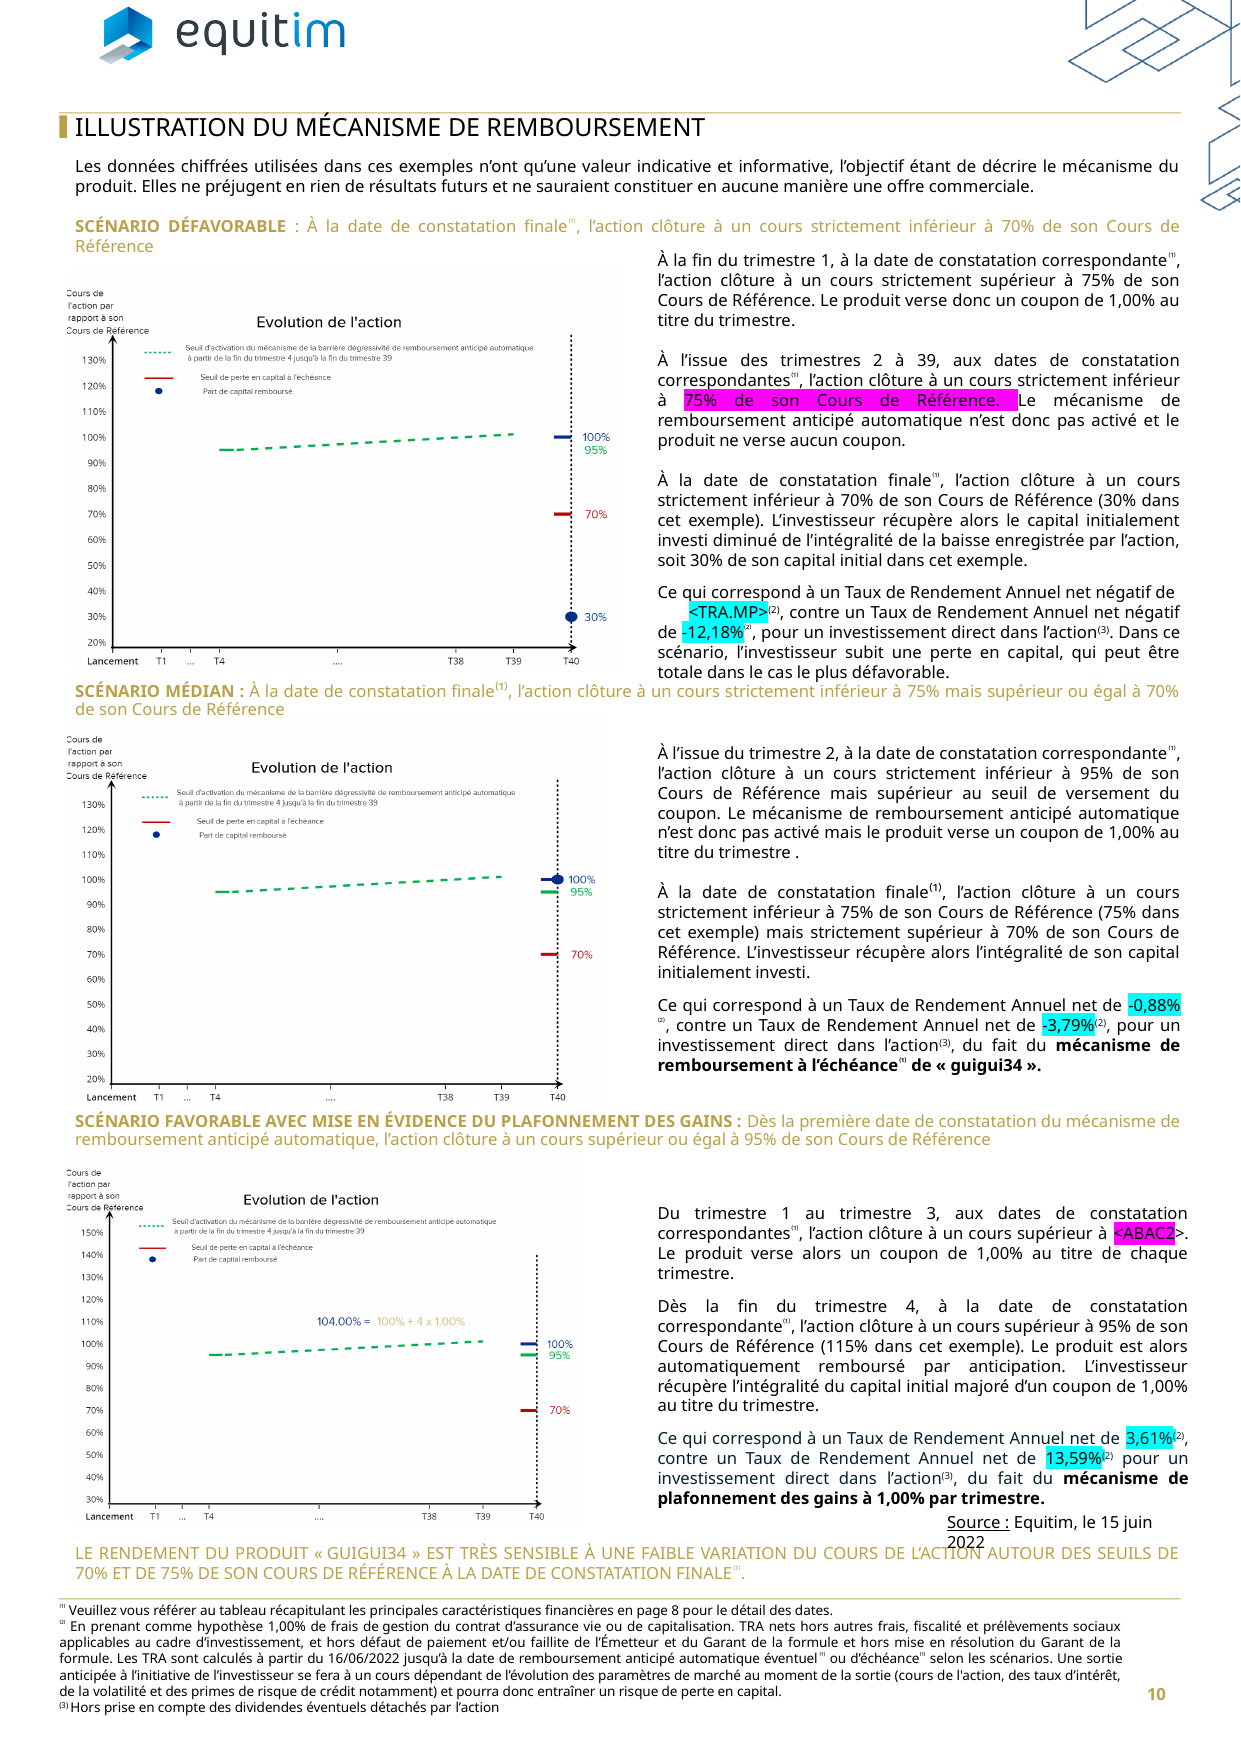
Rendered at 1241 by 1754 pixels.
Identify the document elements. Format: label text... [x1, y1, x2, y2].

picture [1067, 0, 1241, 211]
text_box Les données chiffrées utilisées dans ces exemples n’ont qu’une valeur indicative et informative, l’objectif étant de décrire le mécanisme du produit. Elles ne préjugent en rien de résultats futurs et ne sauraient constituer en aucune manière une offre commerciale. [75, 156, 1181, 197]
picture [77, 0, 367, 80]
text_box LE RENDEMENT DU PRODUIT « guigui34 » EST TRÈS SENSIBLE À UNE FAIBLE VARIATION DU cours DE l’action AUTOUR DES SEUILS DE 70% ET DE 75% DE SON Cours de Référence À LA DATE DE CONSTATATION FINALE⁽¹⁾. [75, 1522, 1181, 1588]
text_box SCÉNARIO MÉDIAN : À la date de constatation finale⁽¹⁾, l’action clôture à un cours strictement inférieur à 75% mais supérieur ou égal à 70% de son Cours de Référence [75, 682, 1181, 719]
text_box ILLUSTRATION DU MÉCANISME DE REMBOURSEMENT [75, 109, 1192, 148]
text_box [608, 816, 807, 877]
picture [67, 1151, 585, 1522]
text_box ⁽¹⁾ Veuillez vous référer au tableau récapitulant les principales caractéristiques financières en page 8 pour le détail des dates. ⁽²⁾ En prenant comme hypothèse 1,00% de frais de gestion du contrat d’assurance vie ou de capitalisation. TRA nets hors autres frais, fiscalité et prélèvements sociaux applicables au cadre d’investissement, et hors défaut de paiement et/ou faillite de l’Émetteur et du Garant de la formule et hors mise en résolution du Garant de la formule. Les TRA sont calculés à partir du 16/06/2022 jusqu’à la date de remboursement anticipé automatique éventuel⁽¹⁾ ou d’échéance⁽¹⁾ selon les scénarios. Une sortie anticipée à l’initiative de l’investisseur se fera à un cours dépendant de l’évolution des paramètres de marché au moment de la sortie (cours de l'action, des taux d’intérêt, de la volatilité et des primes de risque de crédit notamment) et pourra donc entraîner un risque de perte en capital. (3) Hors prise en compte des dividendes éventuels détachés par l’action [59, 1601, 1123, 1732]
text_box [585, 1275, 785, 1337]
text_box SCÉNARIO DÉFAVORABLE : À la date de constatation finale⁽¹⁾, l’action clôture à un cours strictement inférieur à 70% de son Cours de Référence [75, 215, 1181, 256]
text_box [59, 115, 67, 138]
text_box À l’issue du trimestre 2, à la date de constatation correspondante⁽¹⁾, l’action clôture à un cours strictement inférieur à 95% de son Cours de Référence mais supérieur au seuil de versement du coupon. Le mécanisme de remboursement anticipé automatique n’est donc pas activé mais le produit verse un coupon de 1,00% au titre du trimestre . À la date de constatation finale⁽¹⁾, l’action clôture à un cours strictement inférieur à 75% de son Cours de Référence (75% dans cet exemple) mais strictement supérieur à 70% de son Cours de Référence. L’investisseur récupère alors l’intégralité de son capital initialement investi. Ce qui correspond à un Taux de Rendement Annuel net de -0,88%⁽²⁾, contre un Taux de Rendement Annuel net de -3,79%(2), pour un investissement direct dans l’action(3), du fait du mécanisme de remboursement à l’échéance⁽¹⁾ de « guigui34 ». [657, 742, 1181, 1075]
text_box À la fin du trimestre 1, à la date de constatation correspondante⁽¹⁾, l’action clôture à un cours strictement supérieur à 75% de son Cours de Référence. Le produit verse donc un coupon de 1,00% au titre du trimestre. À l’issue des trimestres 2 à 39, aux dates de constatation correspondantes⁽¹⁾, l’action clôture à un cours strictement inférieur à 75% de son Cours de Référence. Le mécanisme de remboursement anticipé automatique n’est donc pas activé et le produit ne verse aucun coupon. À la date de constatation finale⁽¹⁾, l’action clôture à un cours strictement inférieur à 70% de son Cours de Référence (30% dans cet exemple). L’investisseur récupère alors le capital initialement investi diminué de l’intégralité de la baisse enregistrée par l’action, soit 30% de son capital initial dans cet exemple. Ce qui correspond à un Taux de Rendement Annuel net négatif de <TRA.MP>(2), contre un Taux de Rendement Annuel net négatif de -12,18%⁽²⁾, pour un investissement direct dans l’action(3). Dans ce scénario, l’investisseur subit une perte en capital, qui peut être totale dans le cas le plus défavorable. [657, 249, 1181, 682]
text_box Source : Equitim, le 15 juin 2022 [932, 1504, 1203, 1560]
text_box [623, 396, 793, 457]
text_box Du trimestre 1 au trimestre 3, aux dates de constatation correspondantes⁽¹⁾, l’action clôture à un cours supérieur à <ABAC2>. Le produit verse alors un coupon de 1,00% au titre de chaque trimestre. Dès la fin du trimestre 4, à la date de constatation correspondante⁽¹⁾, l’action clôture à un cours supérieur à 95% de son Cours de Référence (115% dans cet exemple). Le produit est alors automatiquement remboursé par anticipation. L’investisseur récupère l’intégralité du capital initial majoré d’un coupon de 1,00% au titre du trimestre. Ce qui correspond à un Taux de Rendement Annuel net de 3,61%(2), contre un Taux de Rendement Annuel net de 13,59%(2) pour un investissement direct dans l’action(3), du fait du mécanisme de plafonnement des gains à 1,00% par trimestre. [657, 1203, 1189, 1508]
picture [67, 269, 623, 667]
slide_number 10 [1123, 1664, 1182, 1728]
picture [67, 716, 608, 1103]
text_box SCÉNARIO FAVORABLE AVEC MISE EN ÉVIDENCE DU PLAFONNEMENT DES GAINS : Dès la première date de constatation du mécanisme de remboursement anticipé automatique, l’action clôture à un cours supérieur ou égal à 95% de son Cours de Référence [75, 1113, 1181, 1150]
